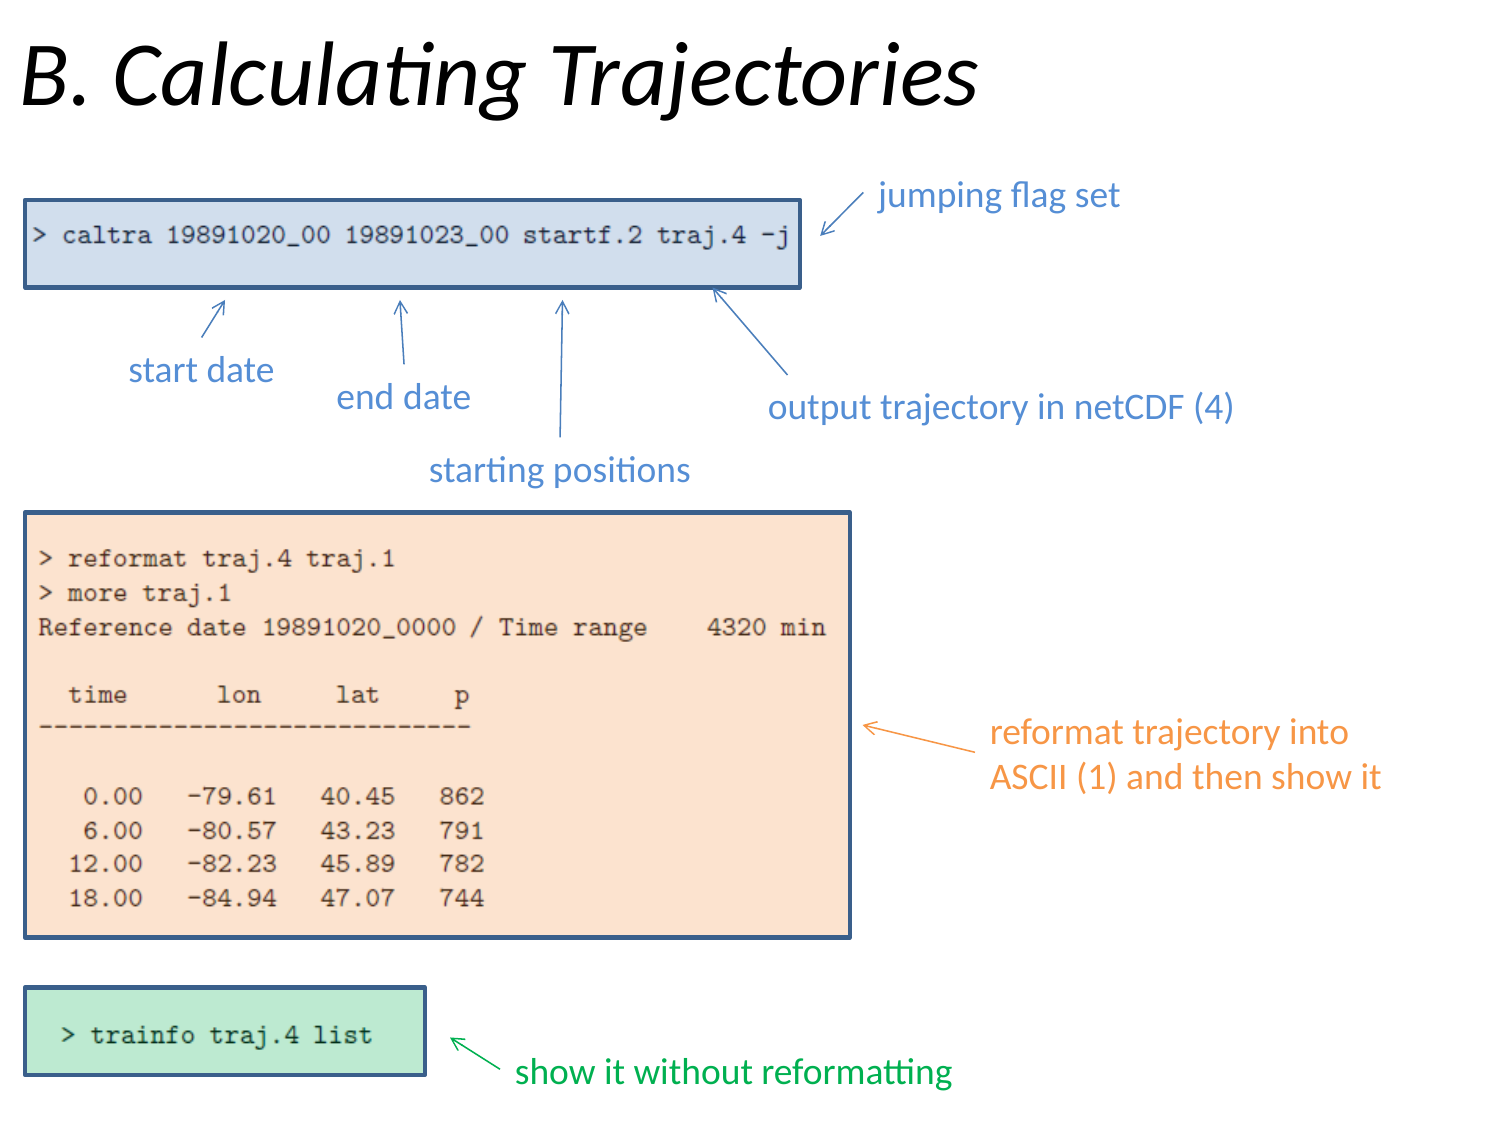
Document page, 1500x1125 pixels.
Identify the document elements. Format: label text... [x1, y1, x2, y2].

text_box starting positions [414, 437, 707, 498]
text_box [862, 724, 976, 754]
text_box [23, 934, 852, 940]
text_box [705, 293, 794, 369]
picture [24, 537, 883, 927]
text_box [23, 510, 852, 536]
text_box start date [113, 337, 290, 398]
text_box [23, 279, 802, 290]
picture [37, 999, 415, 1077]
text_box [369, 329, 435, 335]
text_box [449, 1037, 501, 1070]
text_box jumping flag set [863, 162, 1136, 223]
text_box output trajectory in netCDF (4) [753, 374, 1251, 435]
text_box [820, 192, 863, 237]
text_box reformat trajectory into ASCII (1) and then show it [974, 699, 1438, 805]
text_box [194, 306, 233, 331]
text_box end date [321, 364, 487, 425]
text_box show it without reformatting [500, 1039, 1075, 1100]
text_box [23, 985, 427, 1077]
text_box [492, 367, 631, 371]
picture [24, 199, 821, 273]
title B. Calculating Trajectories [0, 0, 1038, 163]
